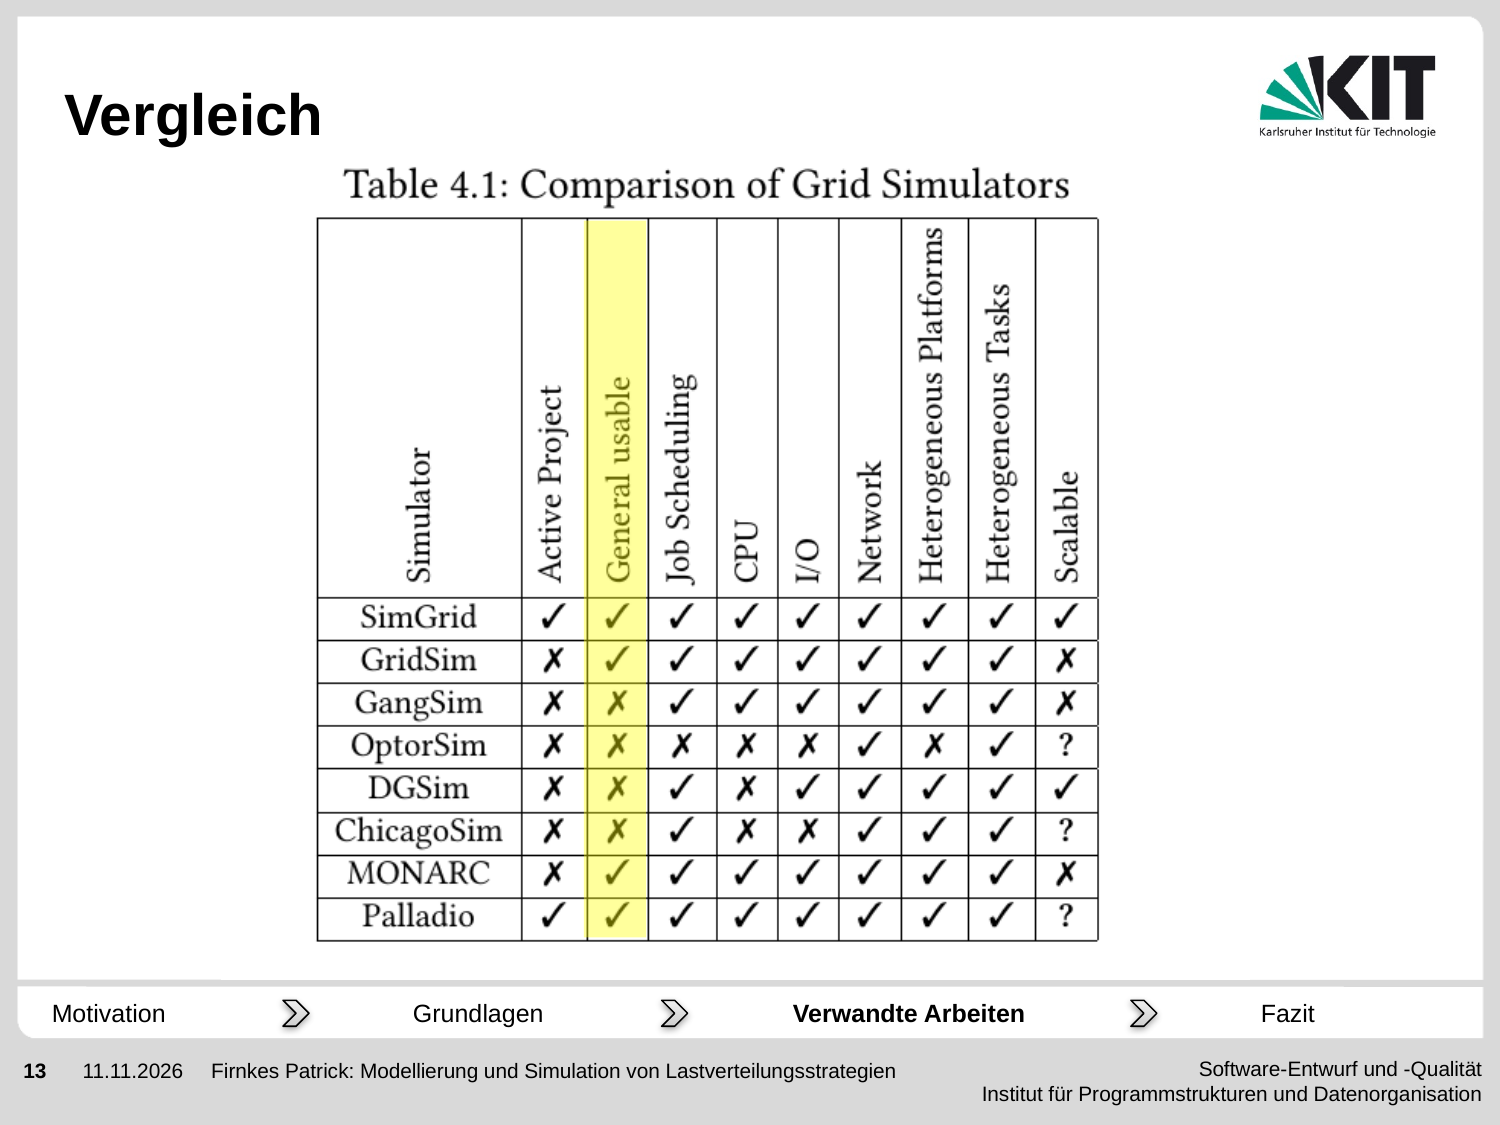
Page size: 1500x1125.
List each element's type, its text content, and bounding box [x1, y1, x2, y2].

picture [0, 0, 1500, 1125]
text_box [11, 982, 1500, 1037]
footer Firnkes Patrick: Modellierung und Simulation von Lastverteilungsstrategien [210, 1056, 957, 1117]
title Vergleich [63, 54, 1199, 148]
